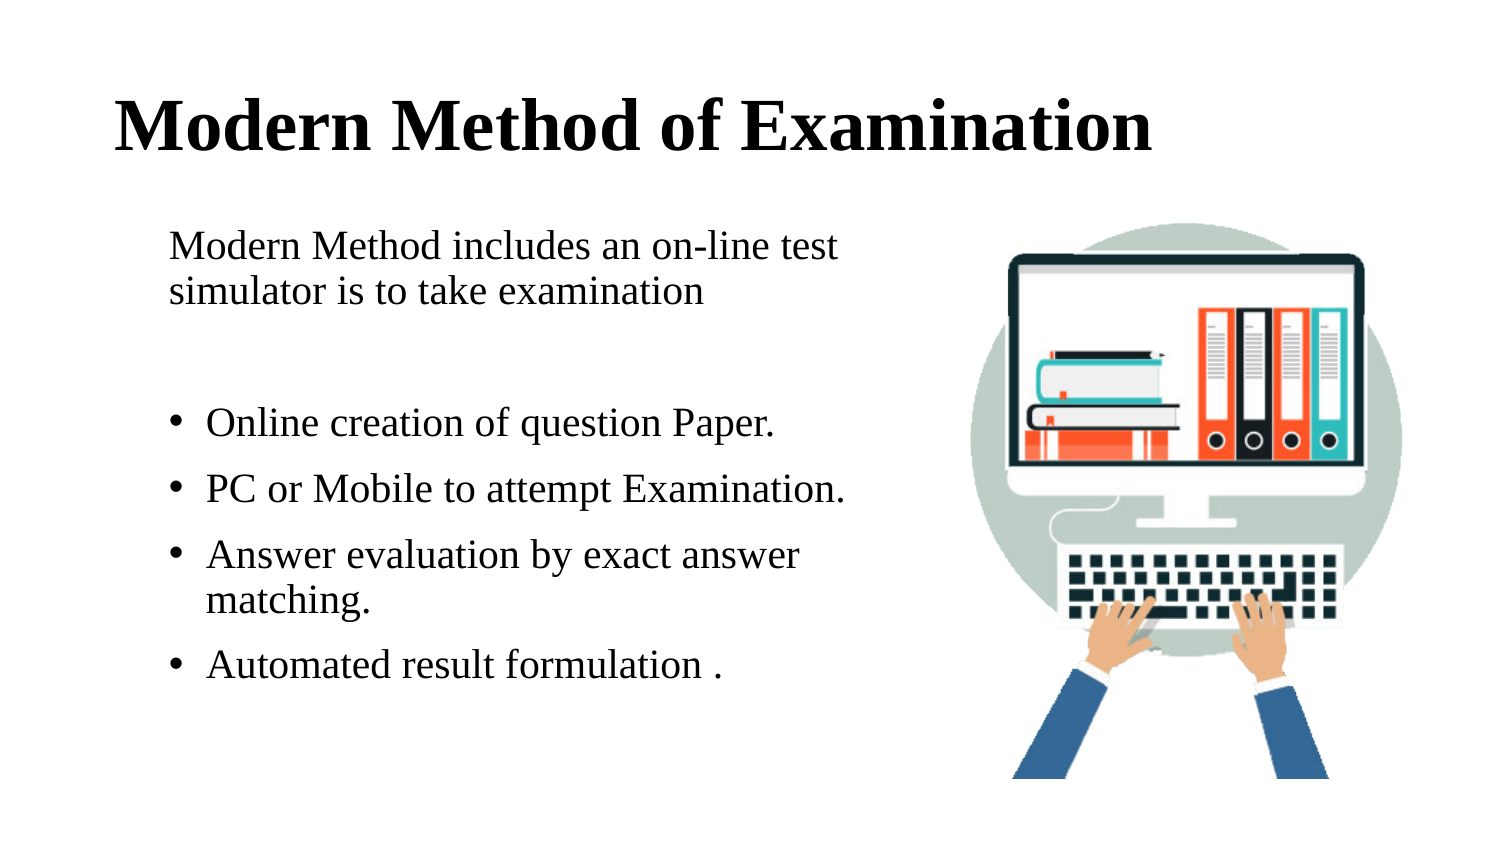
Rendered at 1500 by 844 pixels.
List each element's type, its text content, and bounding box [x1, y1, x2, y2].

picture [831, 65, 1500, 779]
list Modern Method includes an on-line test simulator is to take examination Online creation of question Paper. PC or Mobile to attempt Examination. Answer evaluation by exact answer matching. Automated result formulation . [157, 218, 831, 768]
title Modern Method of Examination [103, 44, 1397, 208]
